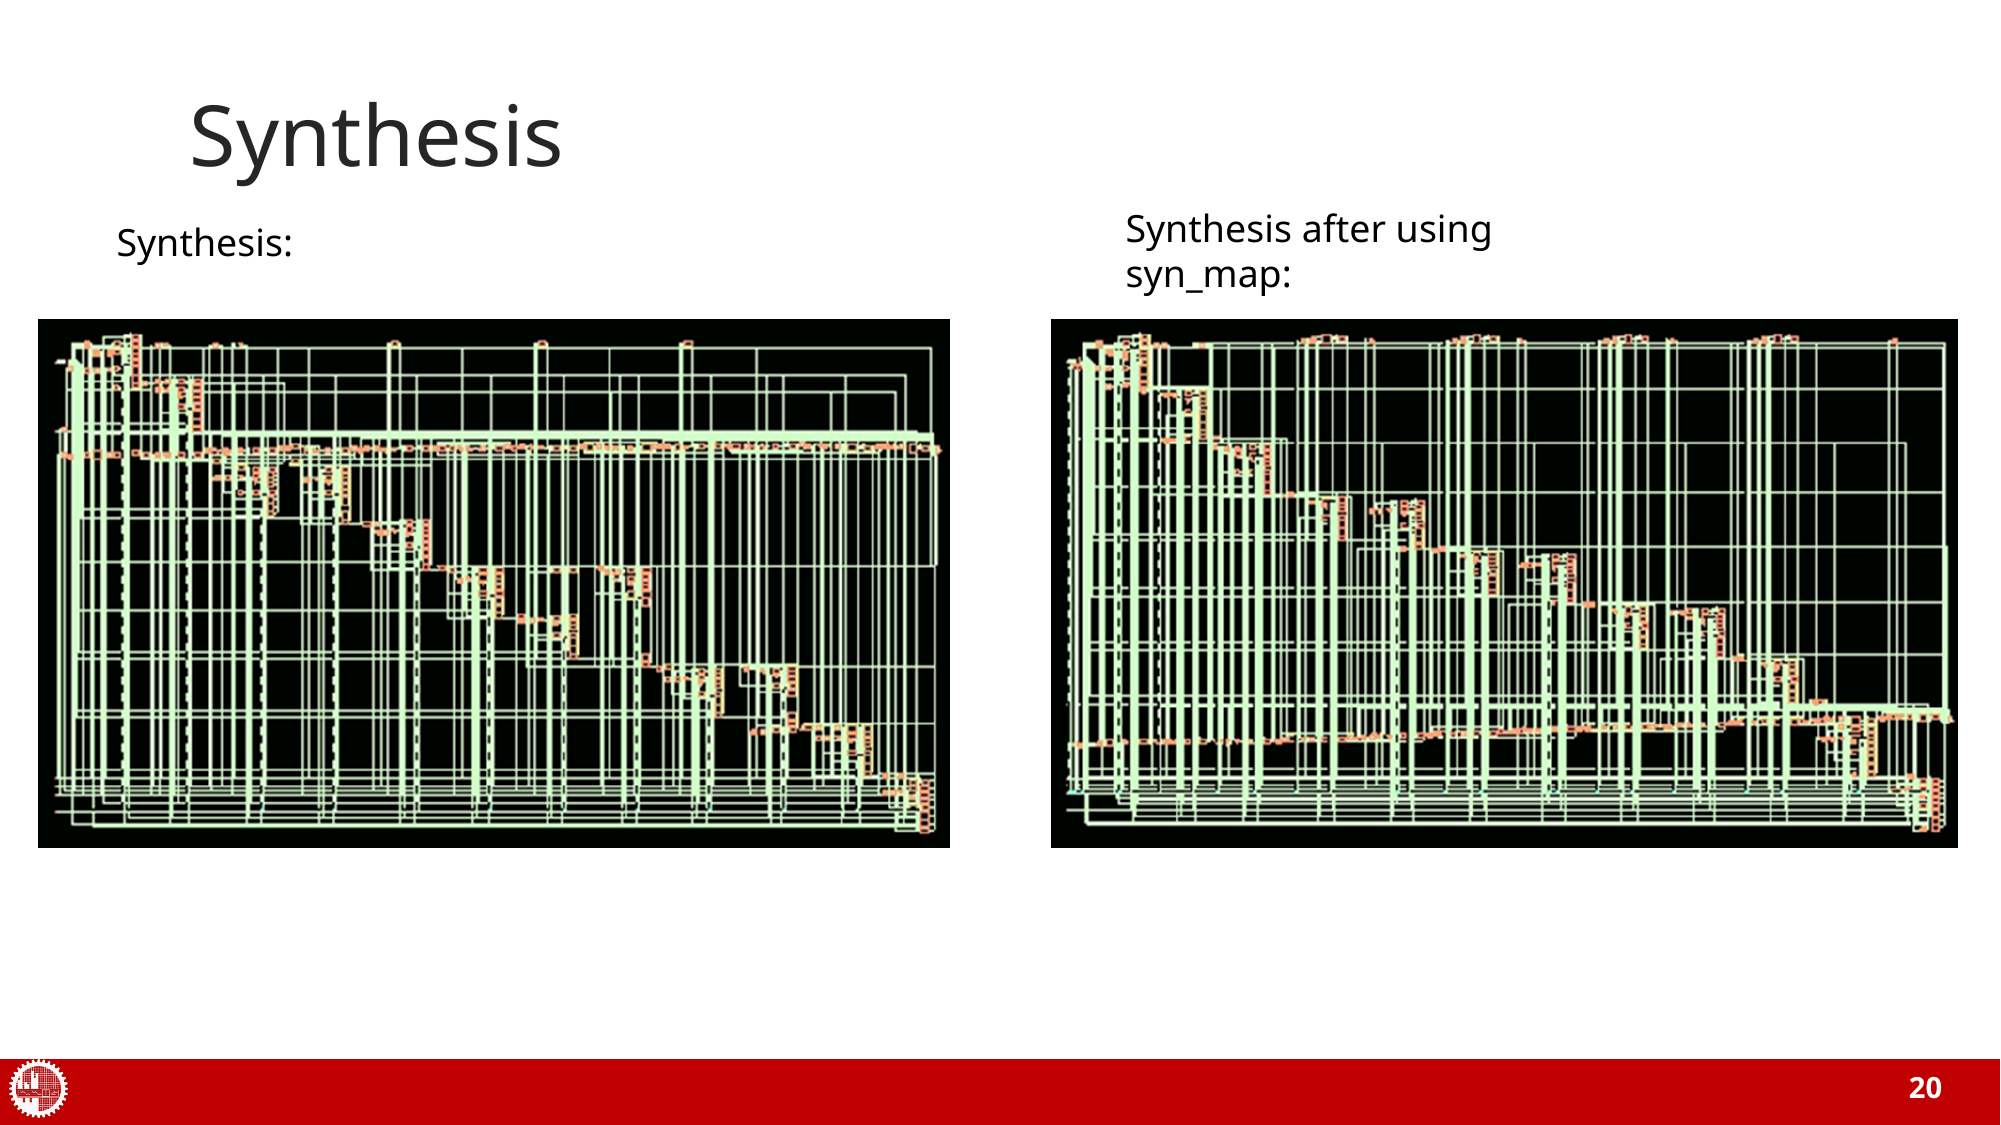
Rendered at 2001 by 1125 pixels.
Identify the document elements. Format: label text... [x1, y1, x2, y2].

picture [1051, 318, 1958, 848]
text_box Synthesis: [101, 212, 613, 272]
title Synthesis [174, 75, 1825, 195]
picture [38, 318, 950, 848]
slide_number 20 [1871, 1066, 1958, 1118]
picture [8, 1059, 71, 1118]
text_box Synthesis after using syn_map: [1110, 198, 1622, 303]
